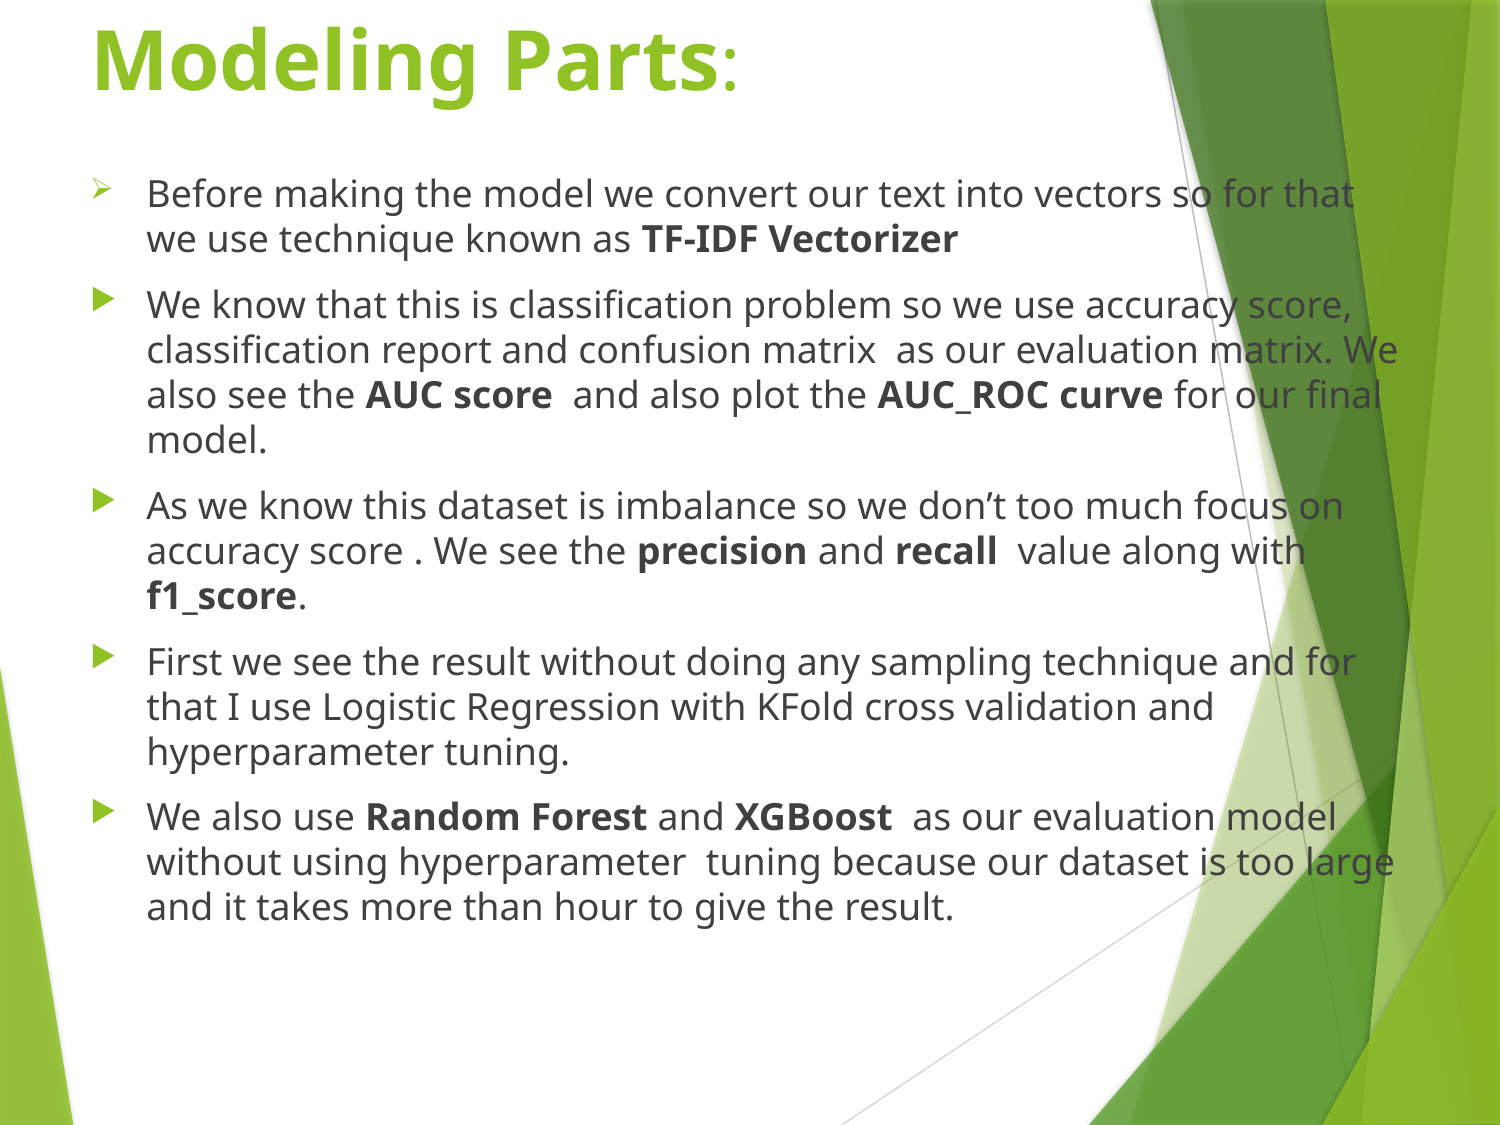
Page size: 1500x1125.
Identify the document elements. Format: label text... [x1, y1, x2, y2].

title Modeling Parts: [75, 0, 1425, 150]
list Before making the model we convert our text into vectors so for that we use technique known as TF-IDF Vectorizer We know that this is classification problem so we use accuracy score, classification report and confusion matrix as our evaluation matrix. We also see the AUC score and also plot the AUC_ROC curve for our final model. As we know this dataset is imbalance so we don’t too much focus on accuracy score . We see the precision and recall value along with f1_score. First we see the result without doing any sampling technique and for that I use Logistic Regression with KFold cross validation and hyperparameter tuning. We also use Random Forest and XGBoost as our evaluation model without using hyperparameter tuning because our dataset is too large and it takes more than hour to give the result. [75, 162, 1425, 1125]
